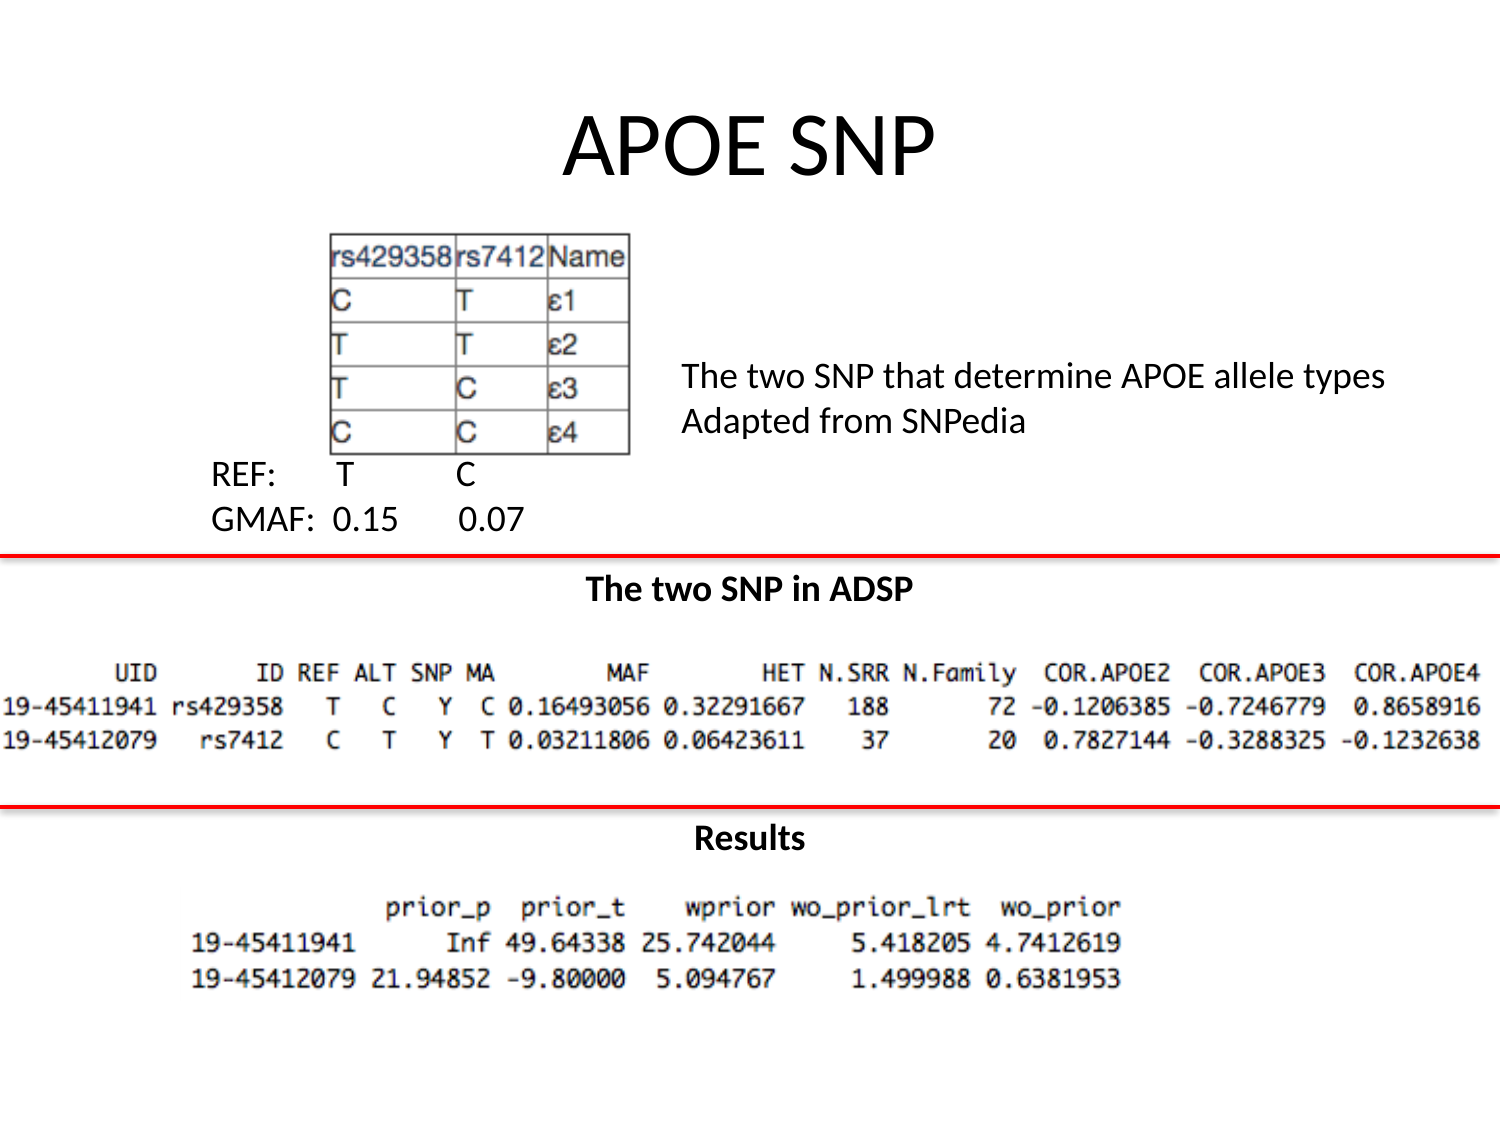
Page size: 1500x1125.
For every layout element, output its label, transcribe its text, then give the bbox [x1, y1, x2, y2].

text_box Results [0, 816, 1500, 866]
text_box The two SNP that determine APOE allele types Adapted from SNPedia [666, 343, 1402, 449]
picture [278, 215, 660, 464]
picture [0, 658, 1500, 771]
text_box REF: T C GMAF: 0.15 0.07 [196, 441, 541, 546]
text_box The two SNP in ADSP [0, 564, 1500, 616]
picture [179, 887, 1141, 1001]
title APOE SNP [75, 45, 1425, 233]
